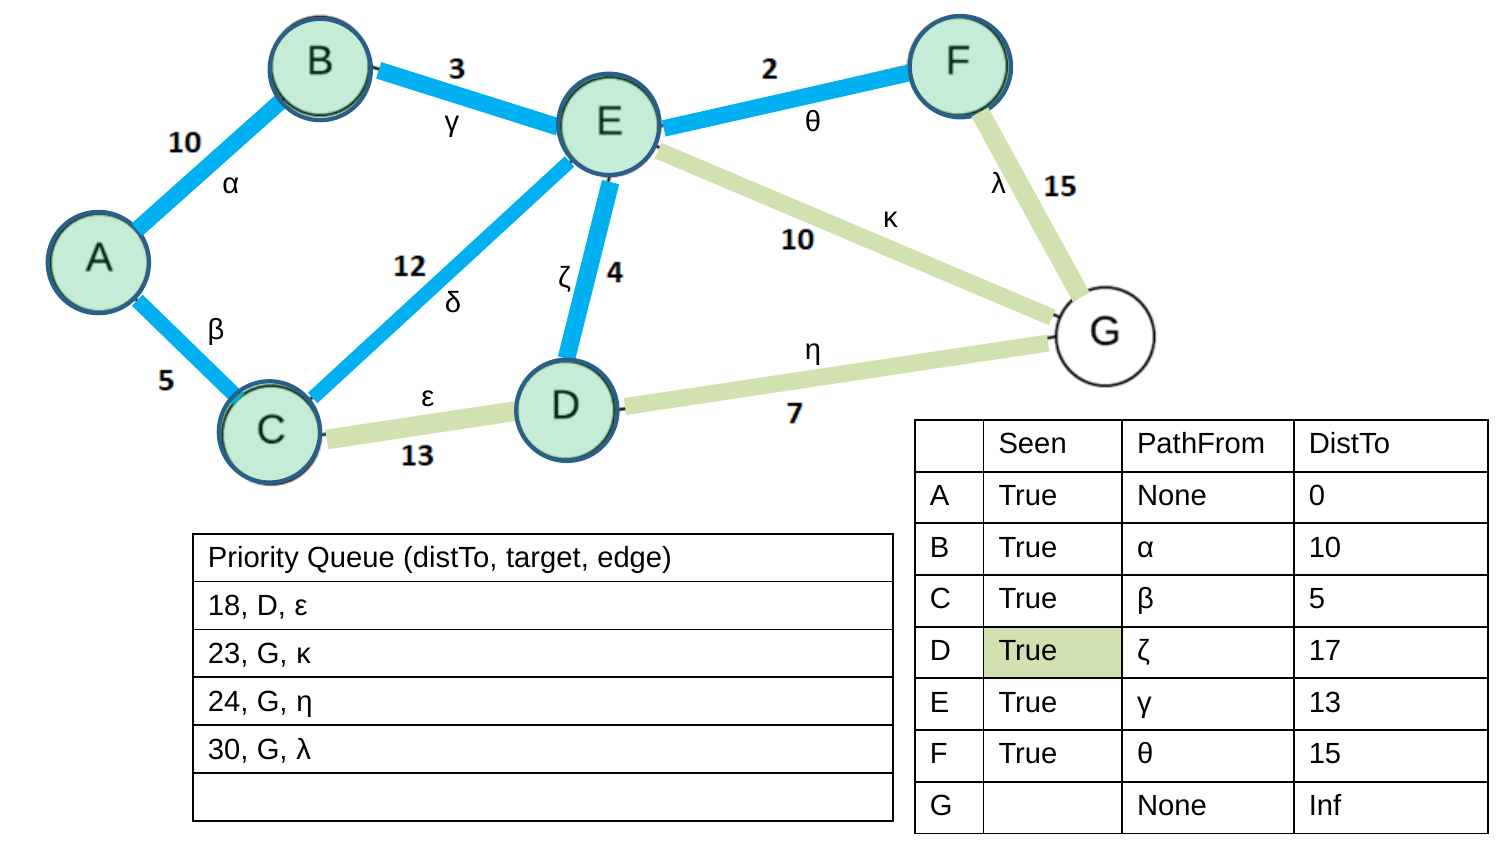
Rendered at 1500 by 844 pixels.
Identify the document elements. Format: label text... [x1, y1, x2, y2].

table_cell 15 [1295, 731, 1487, 781]
table_cell 18, D, ε [194, 582, 892, 629]
table_cell D [916, 628, 983, 677]
table_cell γ [1123, 679, 1293, 729]
table_cell [194, 774, 892, 820]
table_cell 0 [1295, 473, 1487, 522]
table_cell G [916, 783, 983, 833]
table_cell 17 [1295, 628, 1487, 677]
table_cell F [916, 731, 983, 781]
table_cell 13 [1295, 679, 1487, 729]
table_cell α [1123, 524, 1293, 574]
table_cell [984, 783, 1121, 833]
table_cell True [984, 628, 1121, 677]
table_cell 5 [1295, 576, 1487, 626]
table_cell θ [1123, 731, 1293, 781]
table_cell ζ [1123, 628, 1293, 677]
table_cell True [984, 527, 1121, 574]
table_cell 10 [1295, 524, 1487, 574]
table_cell C [916, 576, 983, 626]
table_cell None [1123, 783, 1293, 833]
table_cell None [1194, 473, 1293, 522]
table_cell B [916, 527, 983, 574]
table_cell β [1123, 576, 1293, 626]
table_cell Inf [1295, 783, 1487, 833]
table_header Priority Queue (distTo, target, edge) [194, 535, 892, 581]
table_cell True [984, 679, 1121, 729]
table_cell True [984, 731, 1121, 781]
table_header PathFrom [1195, 421, 1293, 471]
picture [11, 0, 1191, 519]
table_cell 30, G, λ [194, 726, 892, 772]
table_header DistTo [1295, 421, 1487, 471]
table_cell 24, G, η [194, 678, 892, 724]
table_cell E [916, 679, 983, 729]
table_cell 23, G, κ [194, 630, 892, 676]
table_cell True [984, 576, 1121, 626]
